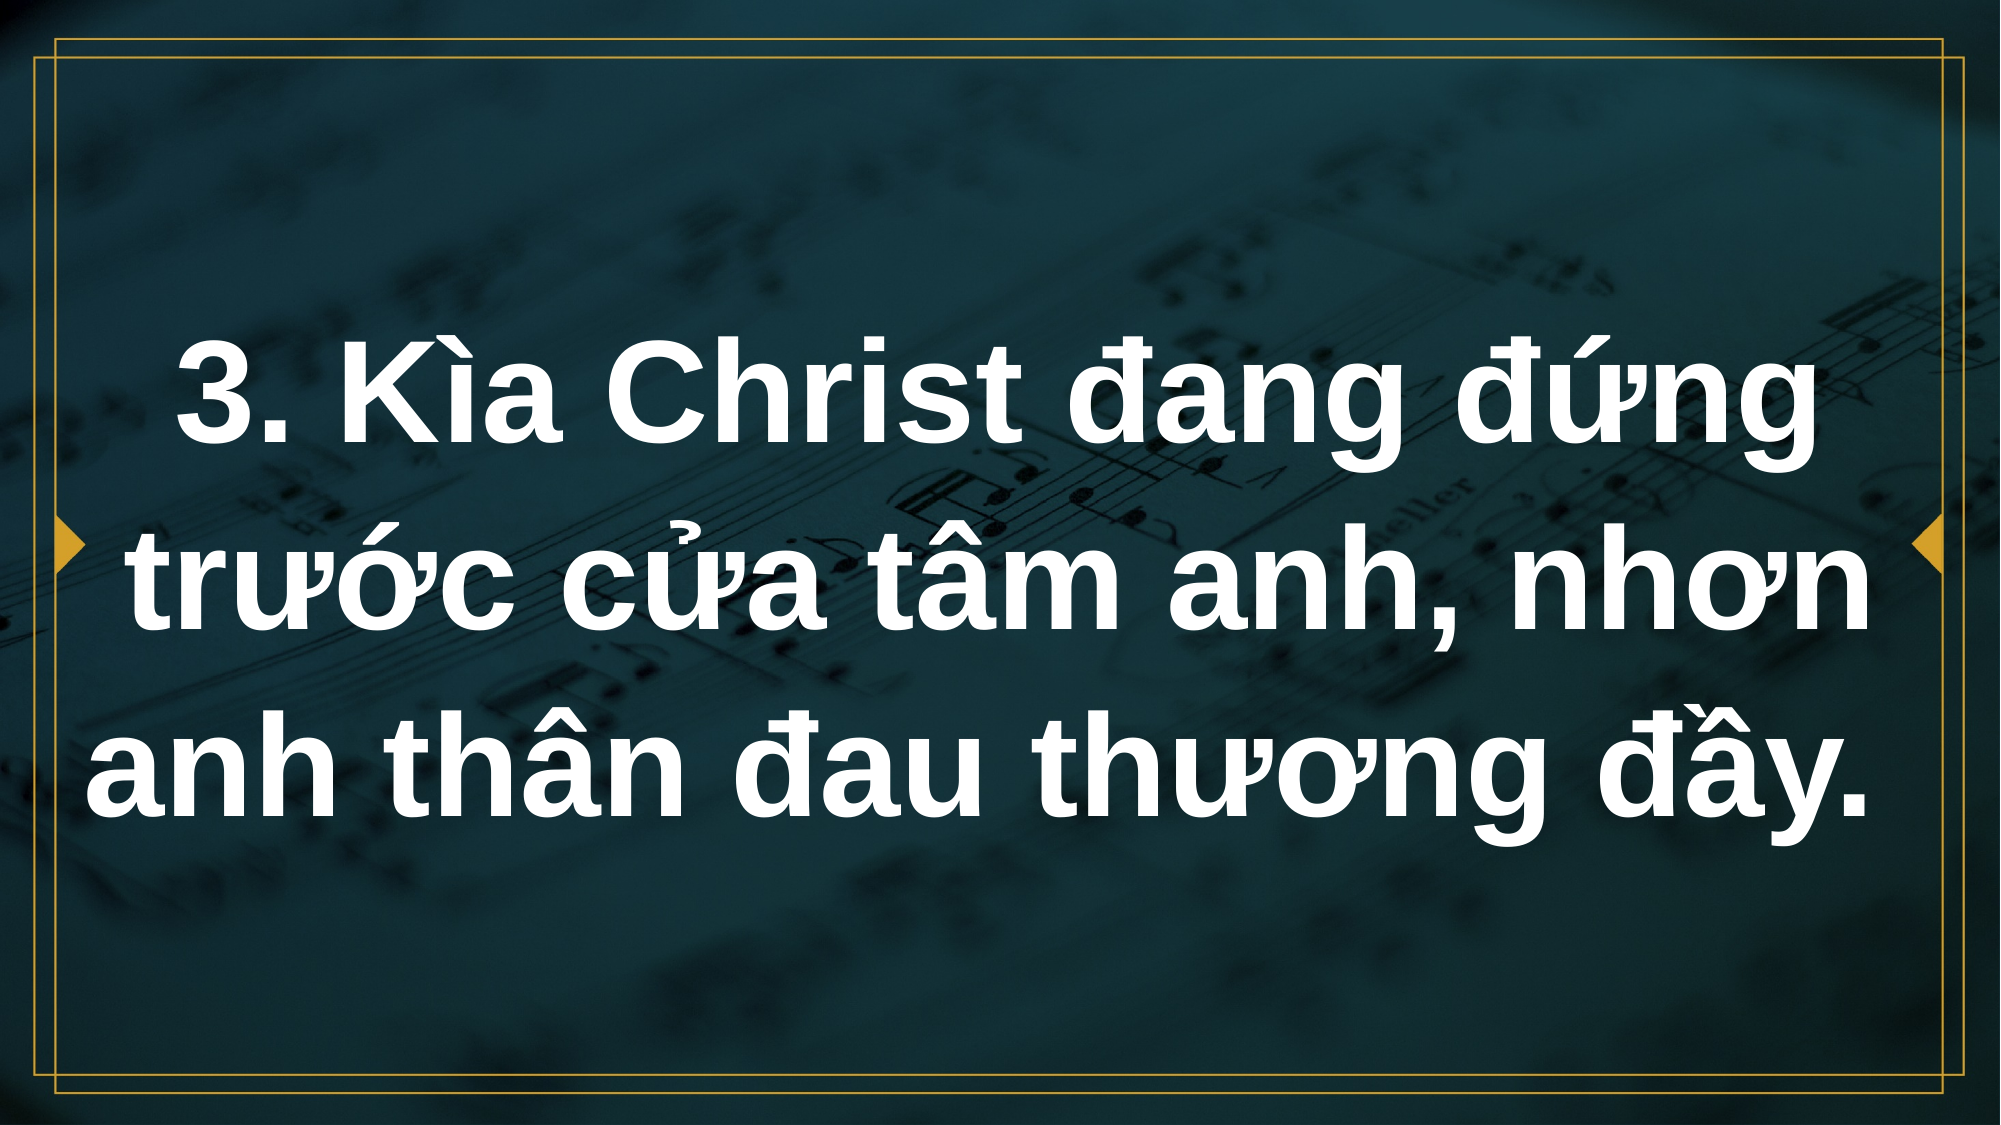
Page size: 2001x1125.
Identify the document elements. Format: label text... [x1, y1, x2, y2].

picture [0, 0, 2000, 1125]
title 3. Kìa Christ đang đứng trước cửa tâm anh, nhơn anh thân đau thương đầy. [55, 53, 1945, 1077]
